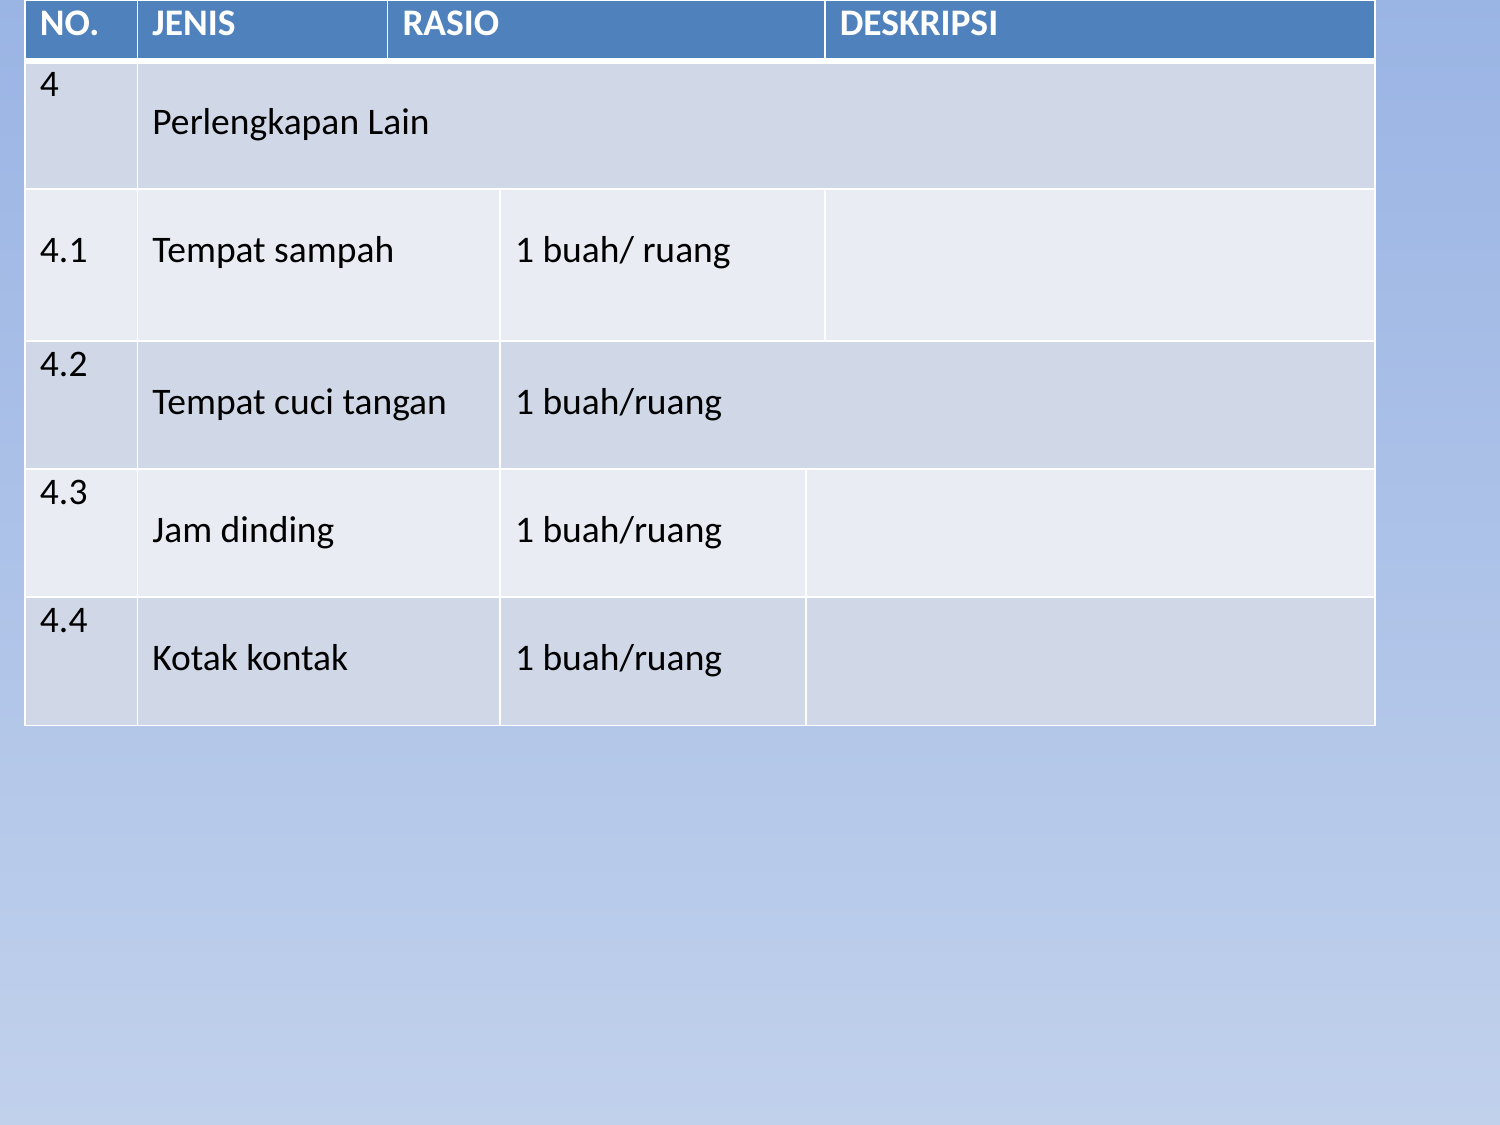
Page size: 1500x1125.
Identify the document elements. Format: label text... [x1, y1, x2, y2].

table_cell [807, 598, 1374, 725]
table_cell Perlengkapan Lain [138, 64, 1374, 188]
table_cell 1 buah/ruang [501, 598, 805, 725]
table_cell [826, 190, 1374, 340]
table_cell 4.3 [26, 470, 137, 596]
table_cell Kotak kontak [138, 598, 499, 725]
table_cell [807, 470, 1374, 596]
table_header JENIS [138, 1, 387, 58]
table_cell Tempat sampah [138, 190, 499, 340]
table_cell 1 buah/ruang [501, 342, 1374, 468]
table_cell 4.1 [26, 190, 137, 340]
table_header DESKRIPSI [826, 1, 1374, 58]
table_cell 1 buah/ ruang [501, 190, 824, 340]
table_cell Jam dinding [138, 470, 499, 596]
table_cell 1 buah/ruang [501, 470, 805, 596]
table_header RASIO [388, 1, 824, 58]
table_cell 4.2 [26, 342, 137, 468]
table_header NO. [26, 1, 137, 58]
table_cell 4 [26, 64, 137, 188]
table_cell Tempat cuci tangan [138, 342, 499, 468]
table_cell 4.4 [26, 598, 137, 725]
